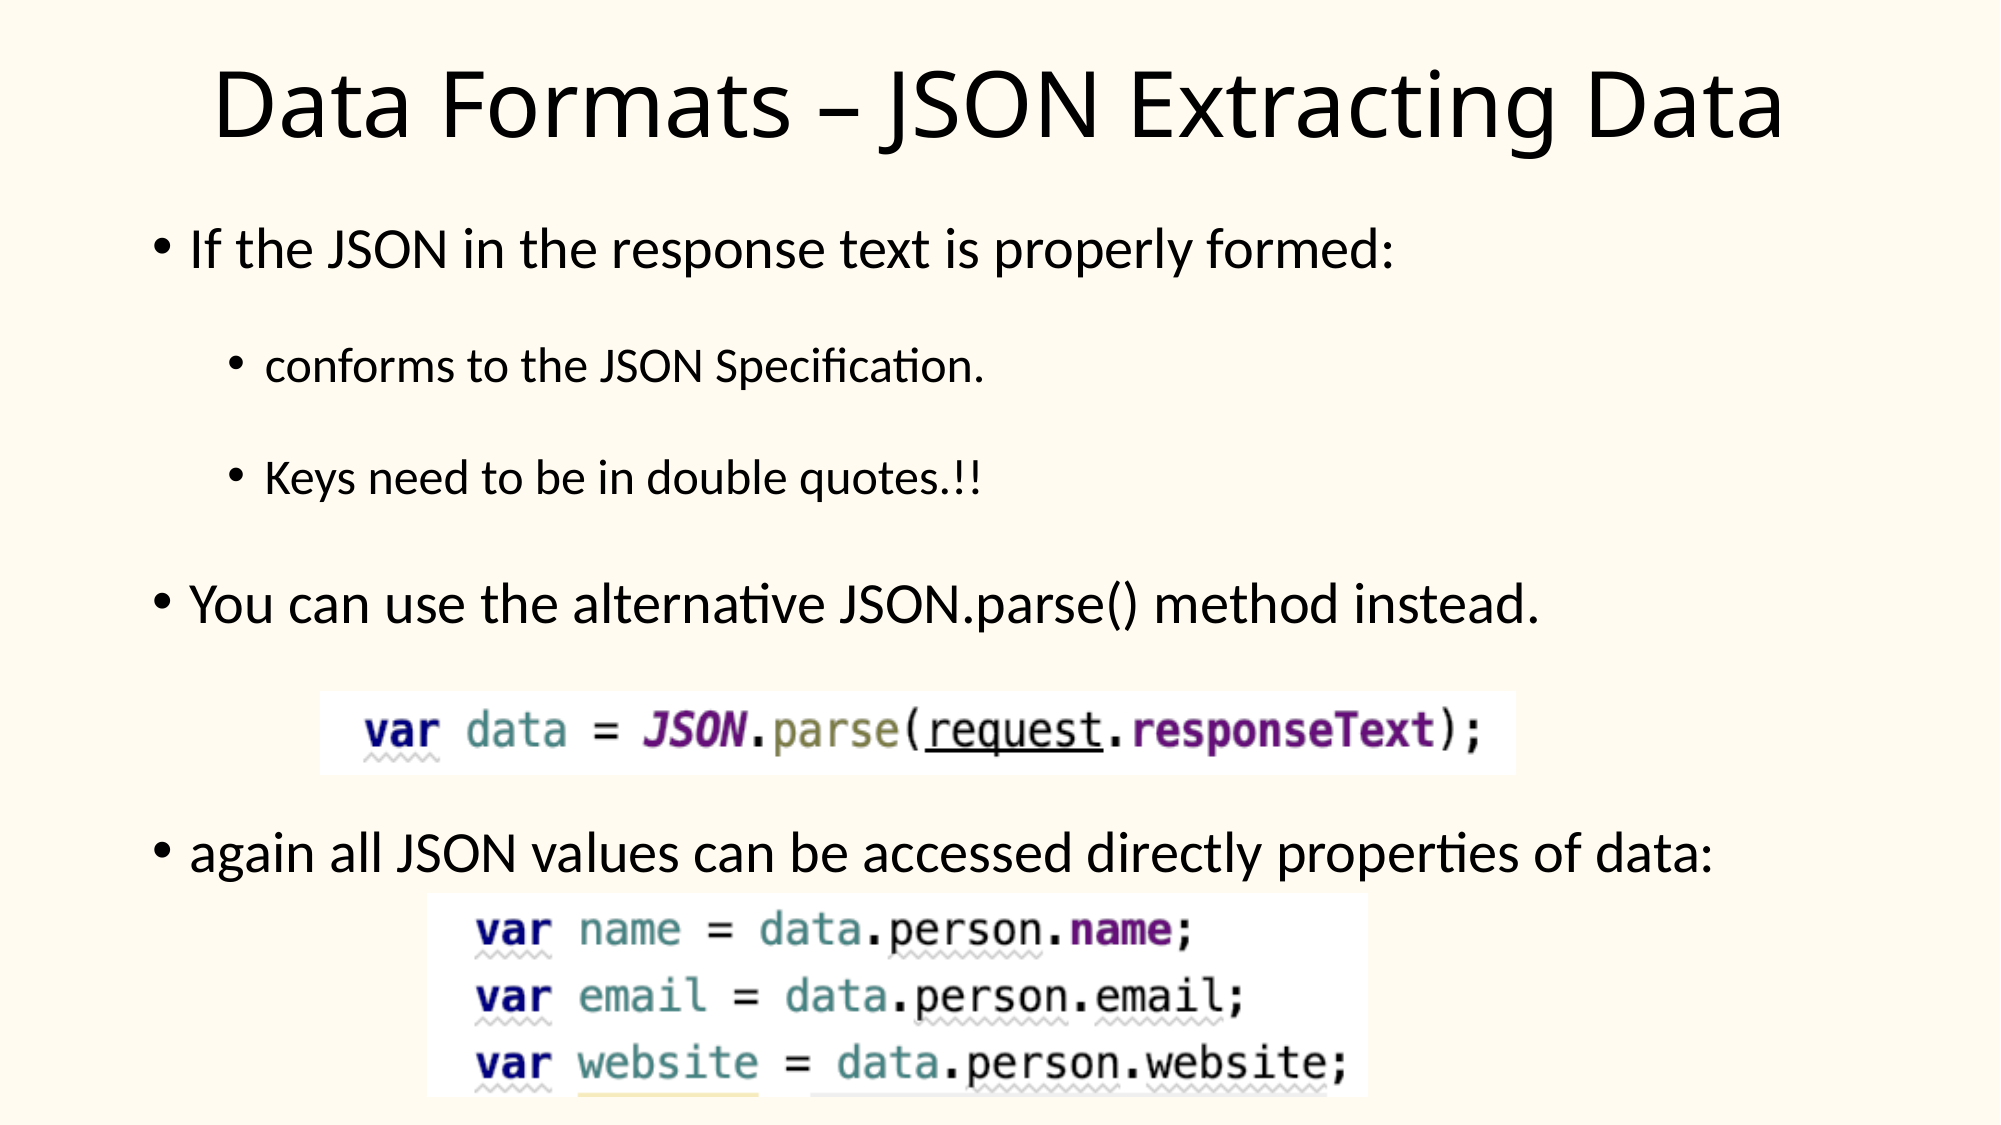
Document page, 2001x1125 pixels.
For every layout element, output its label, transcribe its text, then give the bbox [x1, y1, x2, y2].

picture [320, 691, 1516, 775]
picture [427, 893, 1368, 1097]
title Data Formats – JSON Extracting Data [0, 20, 2000, 195]
list If the JSON in the response text is properly formed: conforms to the JSON Specification. Keys need to be in double quotes.!! You can use the alternative JSON.parse() method instead. again all JSON values can be accessed directly properties of data: [137, 154, 1863, 1011]
